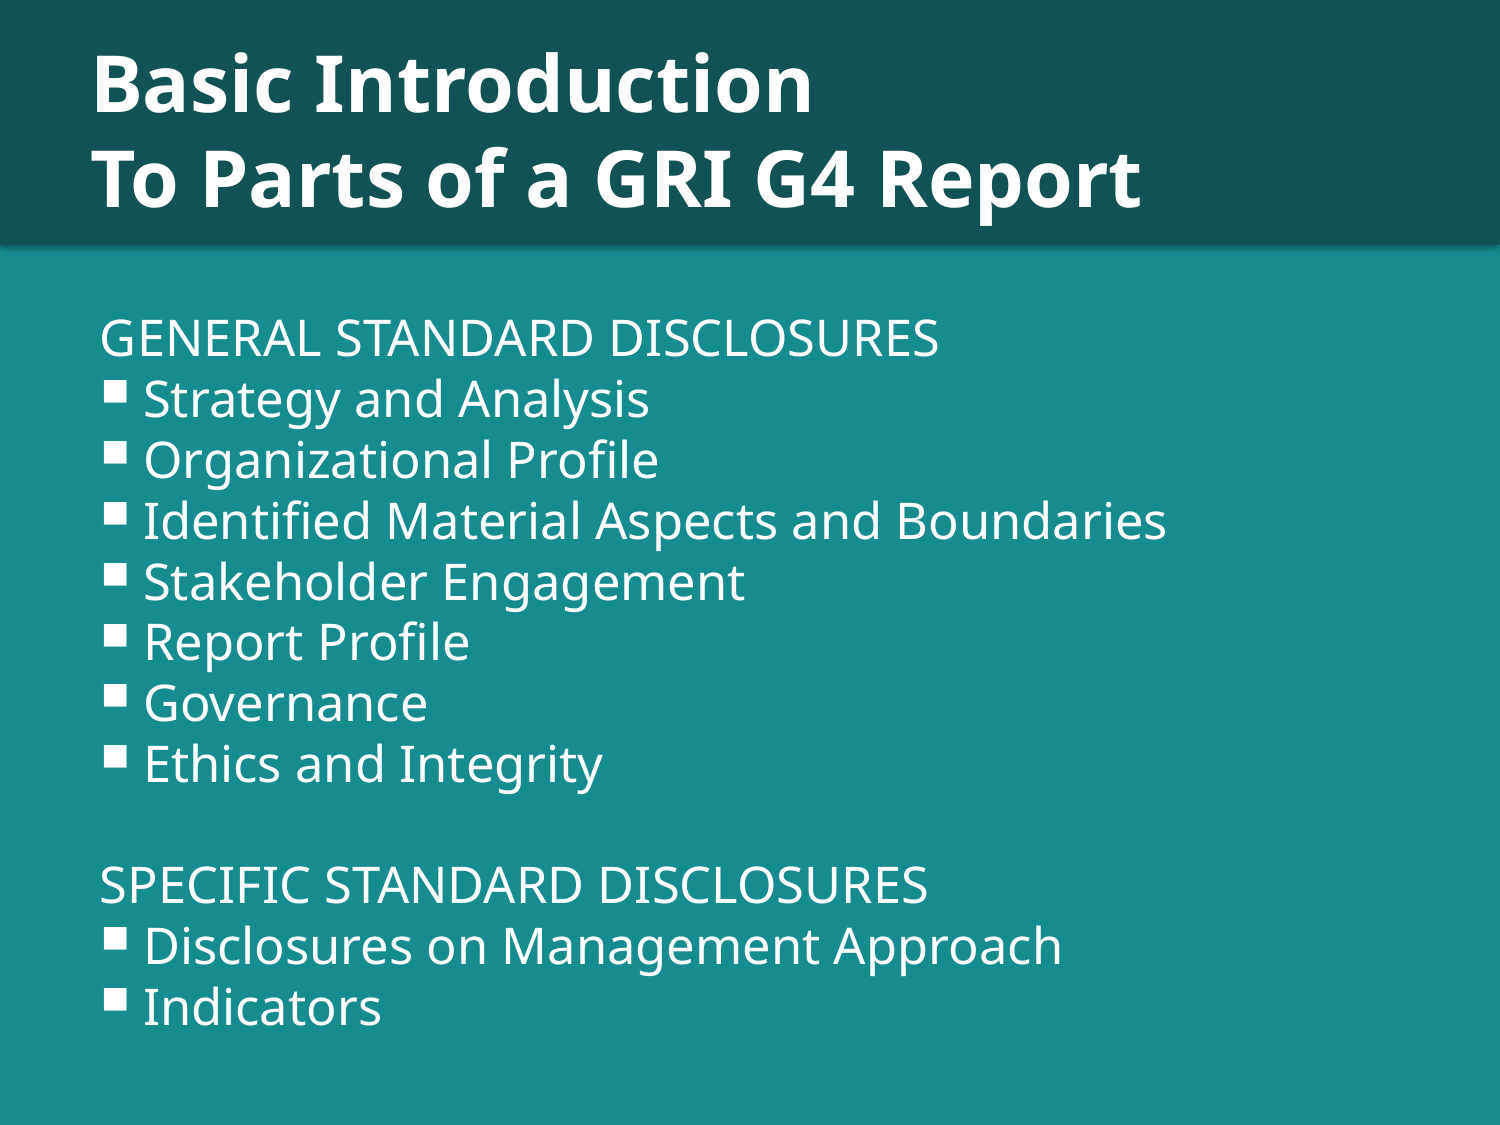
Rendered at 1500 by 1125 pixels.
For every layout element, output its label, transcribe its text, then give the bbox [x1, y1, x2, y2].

list GENERAL STANDARD DISCLOSURES Strategy and Analysis Organizational Profile Identified Material Aspects and Boundaries Stakeholder Engagement Report Profile Governance Ethics and Integrity SPECIFIC STANDARD DISCLOSURES Disclosures on Management Approach Indicators [75, 291, 1425, 1050]
title Basic Introduction To Parts of a GRI G4 Report [75, 25, 1425, 231]
